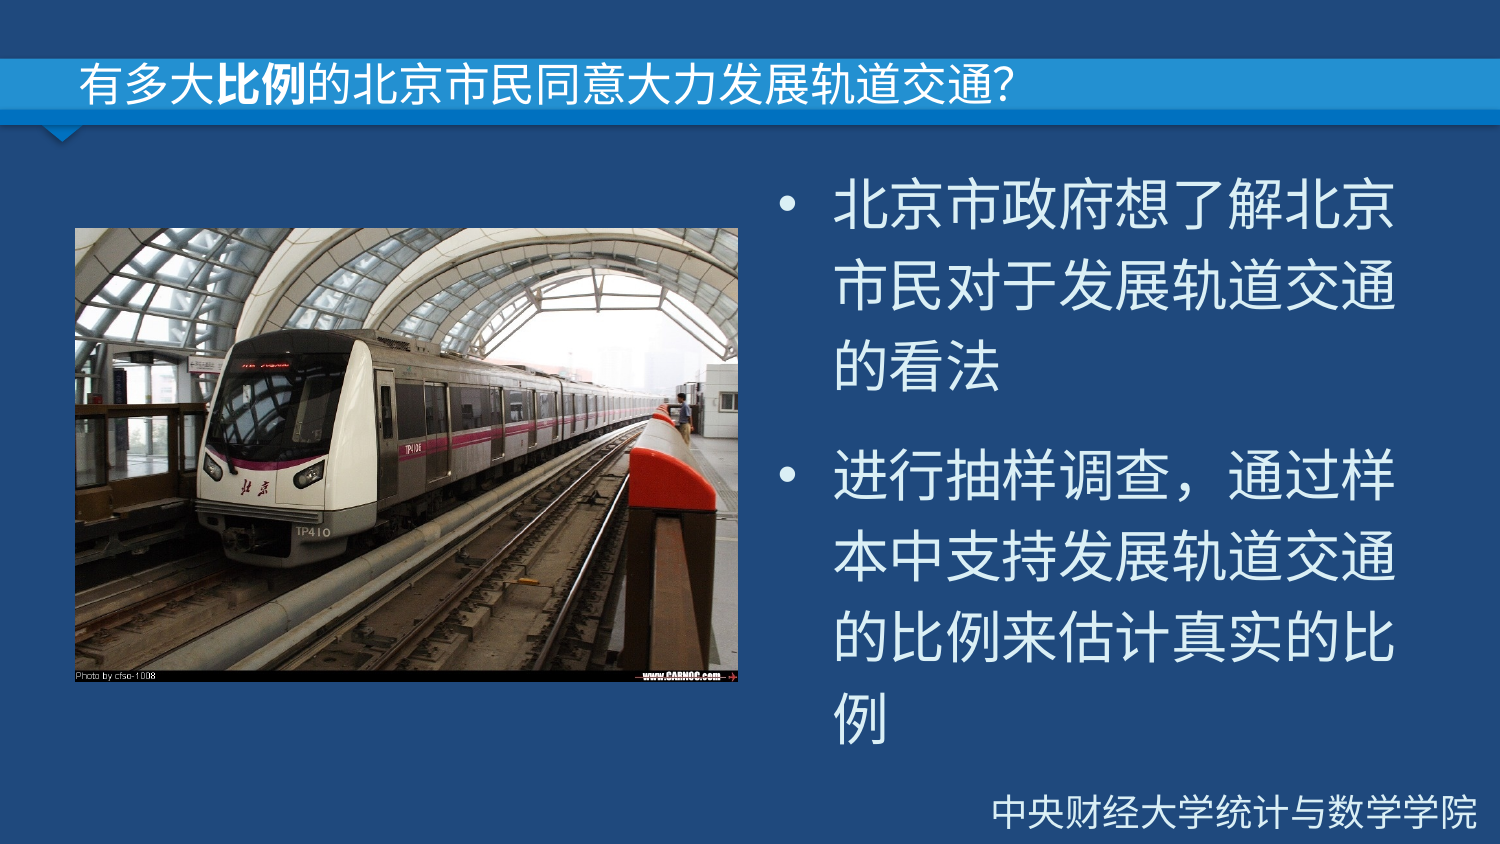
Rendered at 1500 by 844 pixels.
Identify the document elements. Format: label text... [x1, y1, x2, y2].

list 北京市政府想了解北京市民对于发展轨道交通的看法 进行抽样调查，通过样本中支持发展轨道交通的比例来估计真实的比例 [762, 147, 1425, 763]
title 有多大比例的北京市民同意大力发展轨道交通？ [63, 54, 1414, 112]
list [74, 227, 738, 682]
